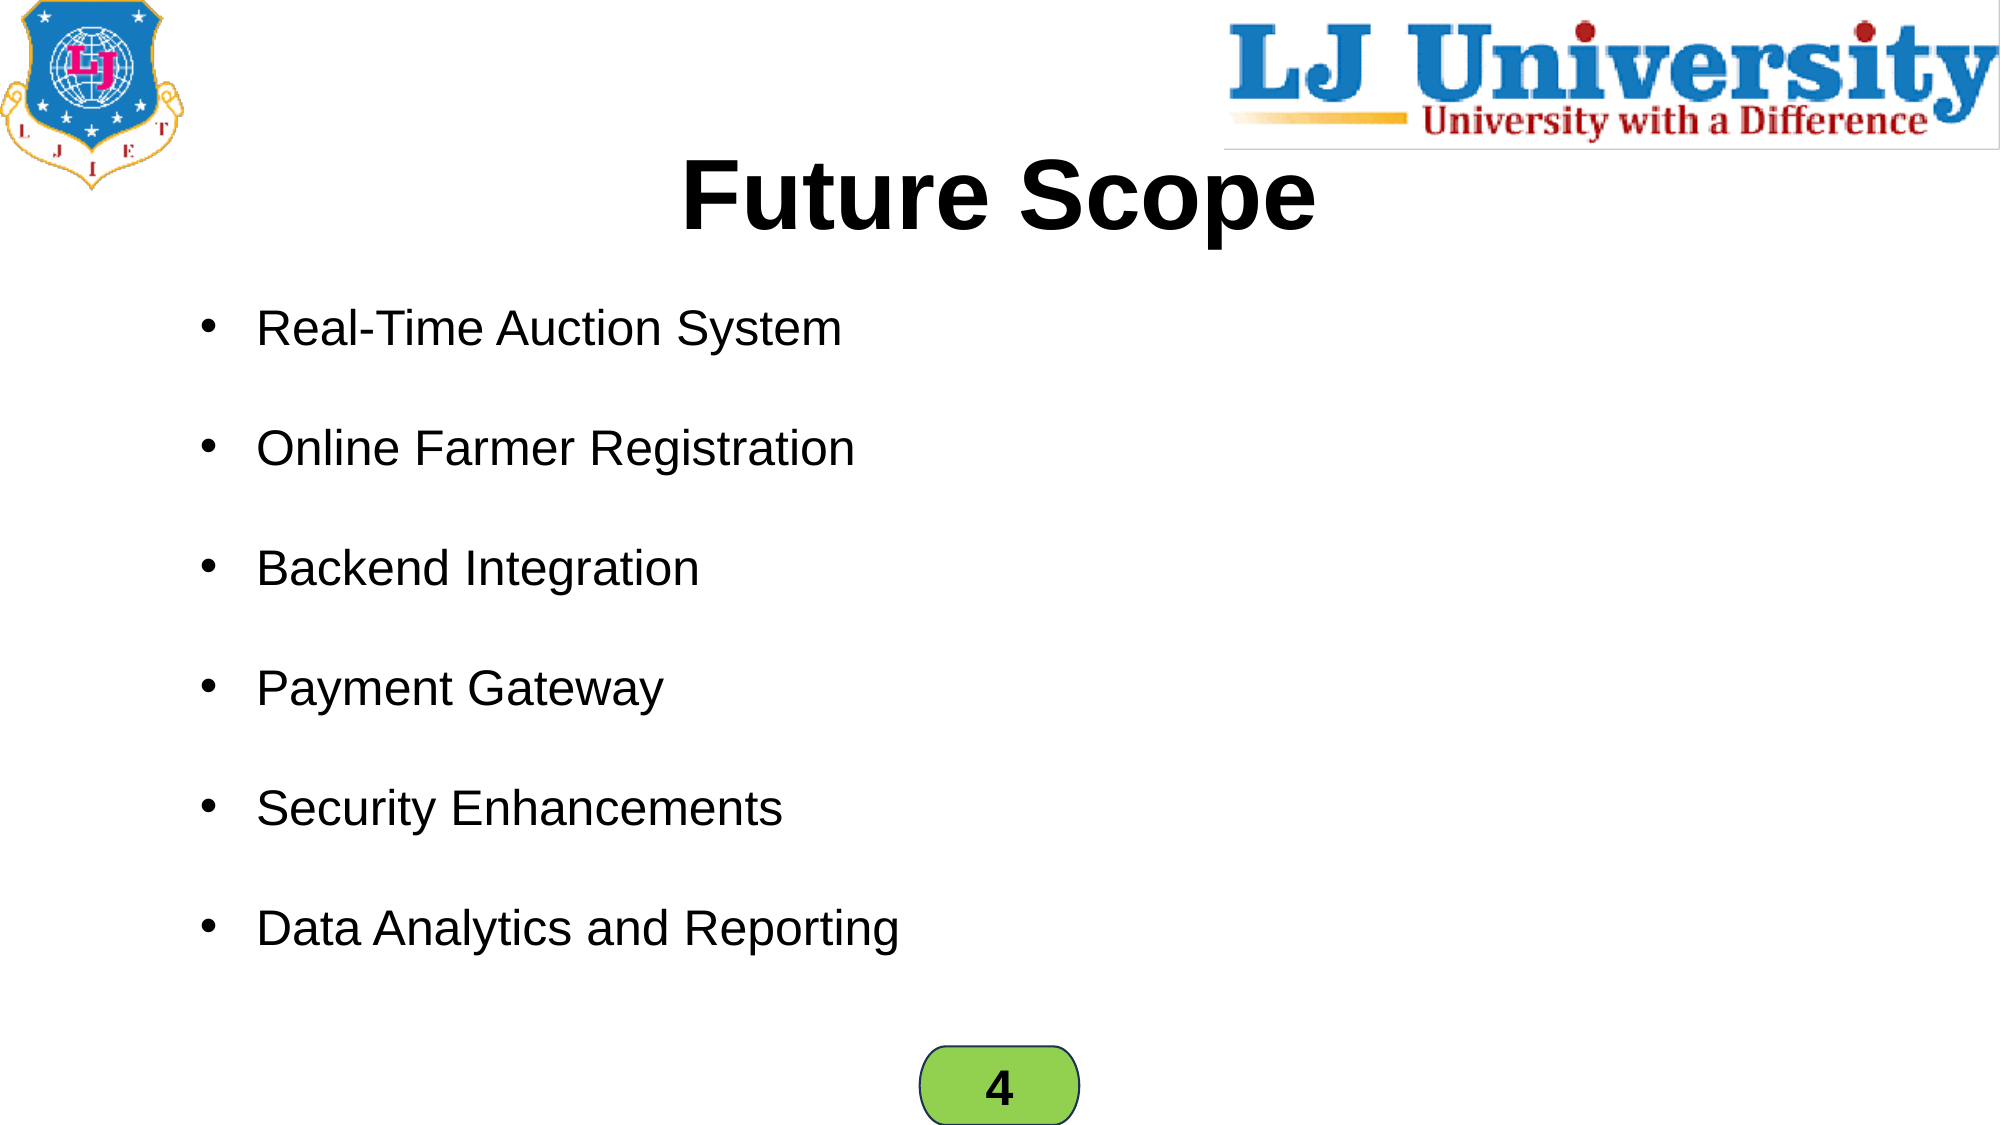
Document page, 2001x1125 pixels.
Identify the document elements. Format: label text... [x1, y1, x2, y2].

text_box 4 [918, 1045, 1081, 1125]
text_box Real-Time Auction System Online Farmer Registration Backend Integration Payment Gateway Security Enhancements Data Analytics and Reporting [184, 287, 1821, 963]
picture [0, 0, 184, 192]
picture [1223, 0, 2000, 151]
text_box Future Scope [350, 122, 1649, 257]
